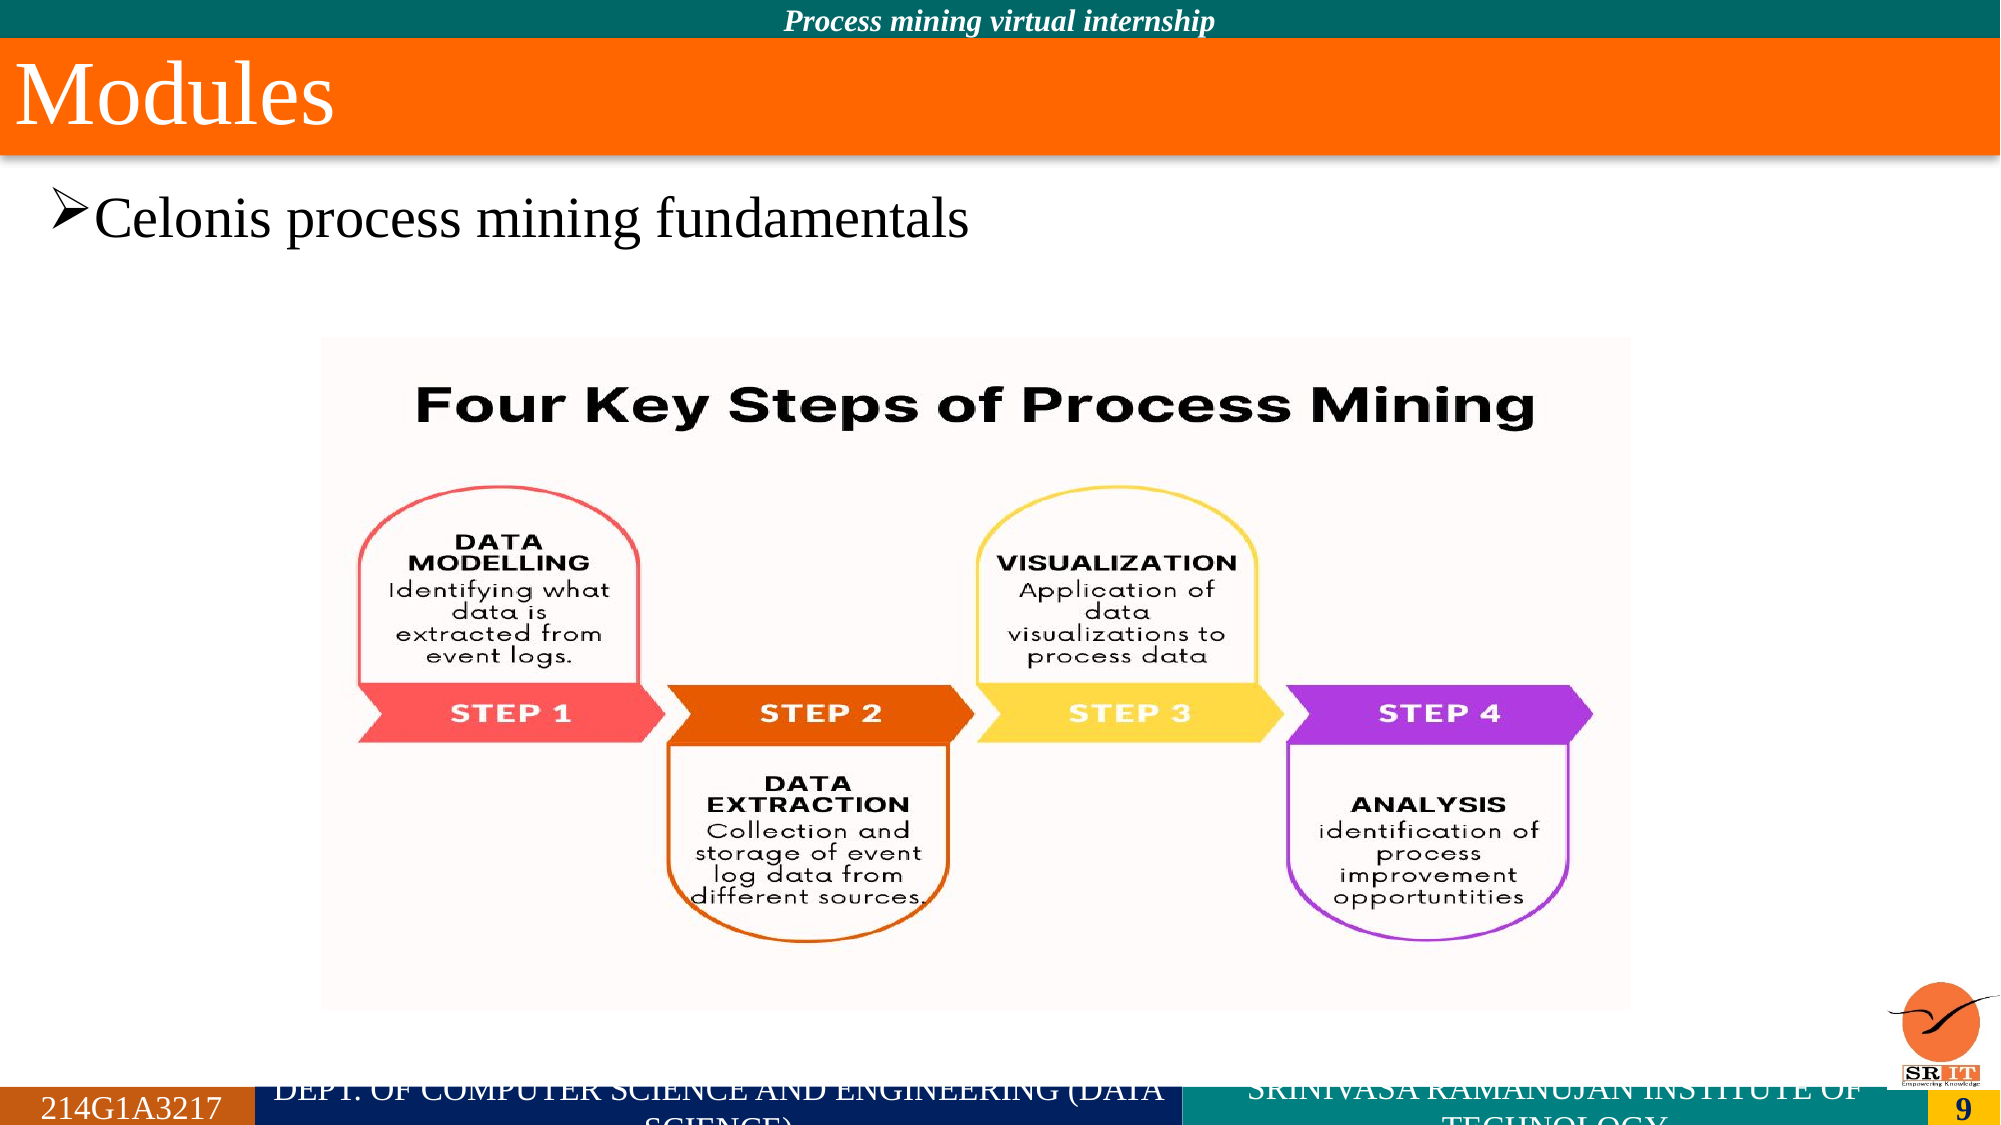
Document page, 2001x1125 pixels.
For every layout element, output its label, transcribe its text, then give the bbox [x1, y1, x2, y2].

picture [1887, 977, 2000, 1090]
picture [321, 337, 1631, 1010]
title Modules [0, 38, 2000, 156]
list Celonis process mining fundamentals [32, 179, 1965, 1065]
